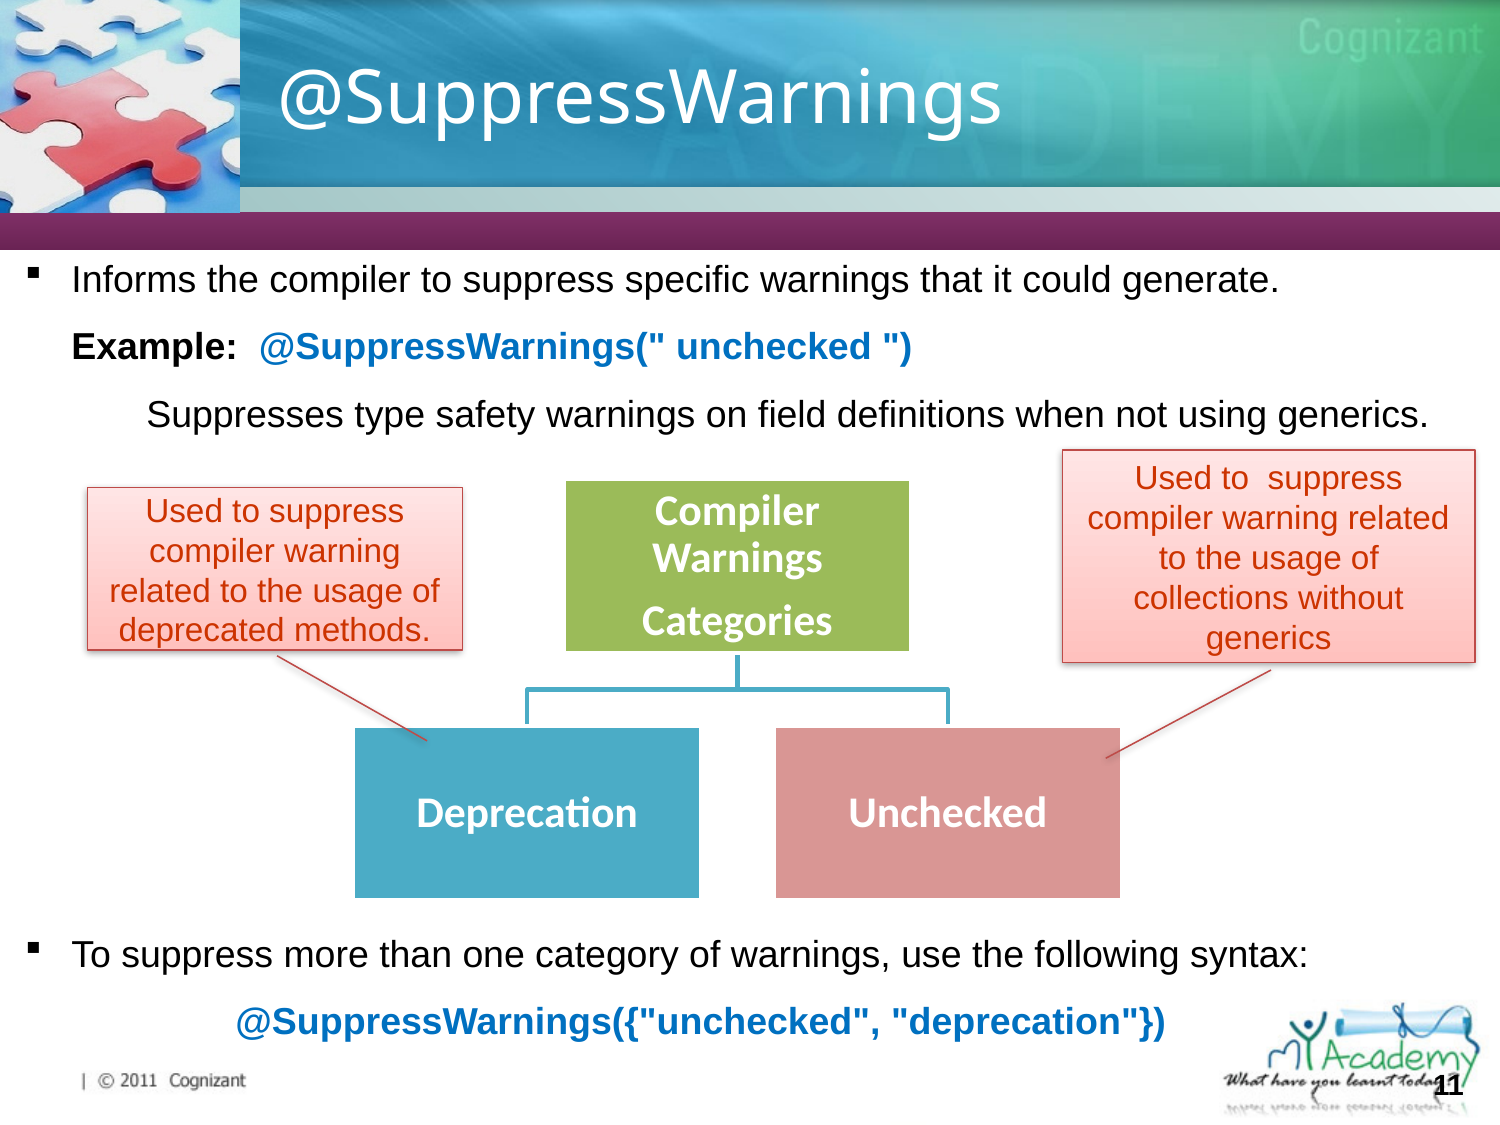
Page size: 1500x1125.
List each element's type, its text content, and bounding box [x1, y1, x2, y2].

text_box Informs the compiler to suppress specific warnings that it could generate. Example: @SuppressWarnings(" unchecked ") Suppresses type safety warnings on field definitions when not using generics. To suppress more than one category of warnings, use the following syntax: @SuppressWarnings({"unchecked", "deprecation"}) [0, 224, 1500, 1050]
picture [0, 0, 262, 213]
slide_number 11 [1418, 1059, 1492, 1112]
title @SuppressWarnings [262, 0, 1500, 188]
picture [0, 1050, 1500, 1125]
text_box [74, 478, 1401, 901]
text_box Used to suppress compiler warning related to the usage of collections without generics [1062, 449, 1476, 663]
